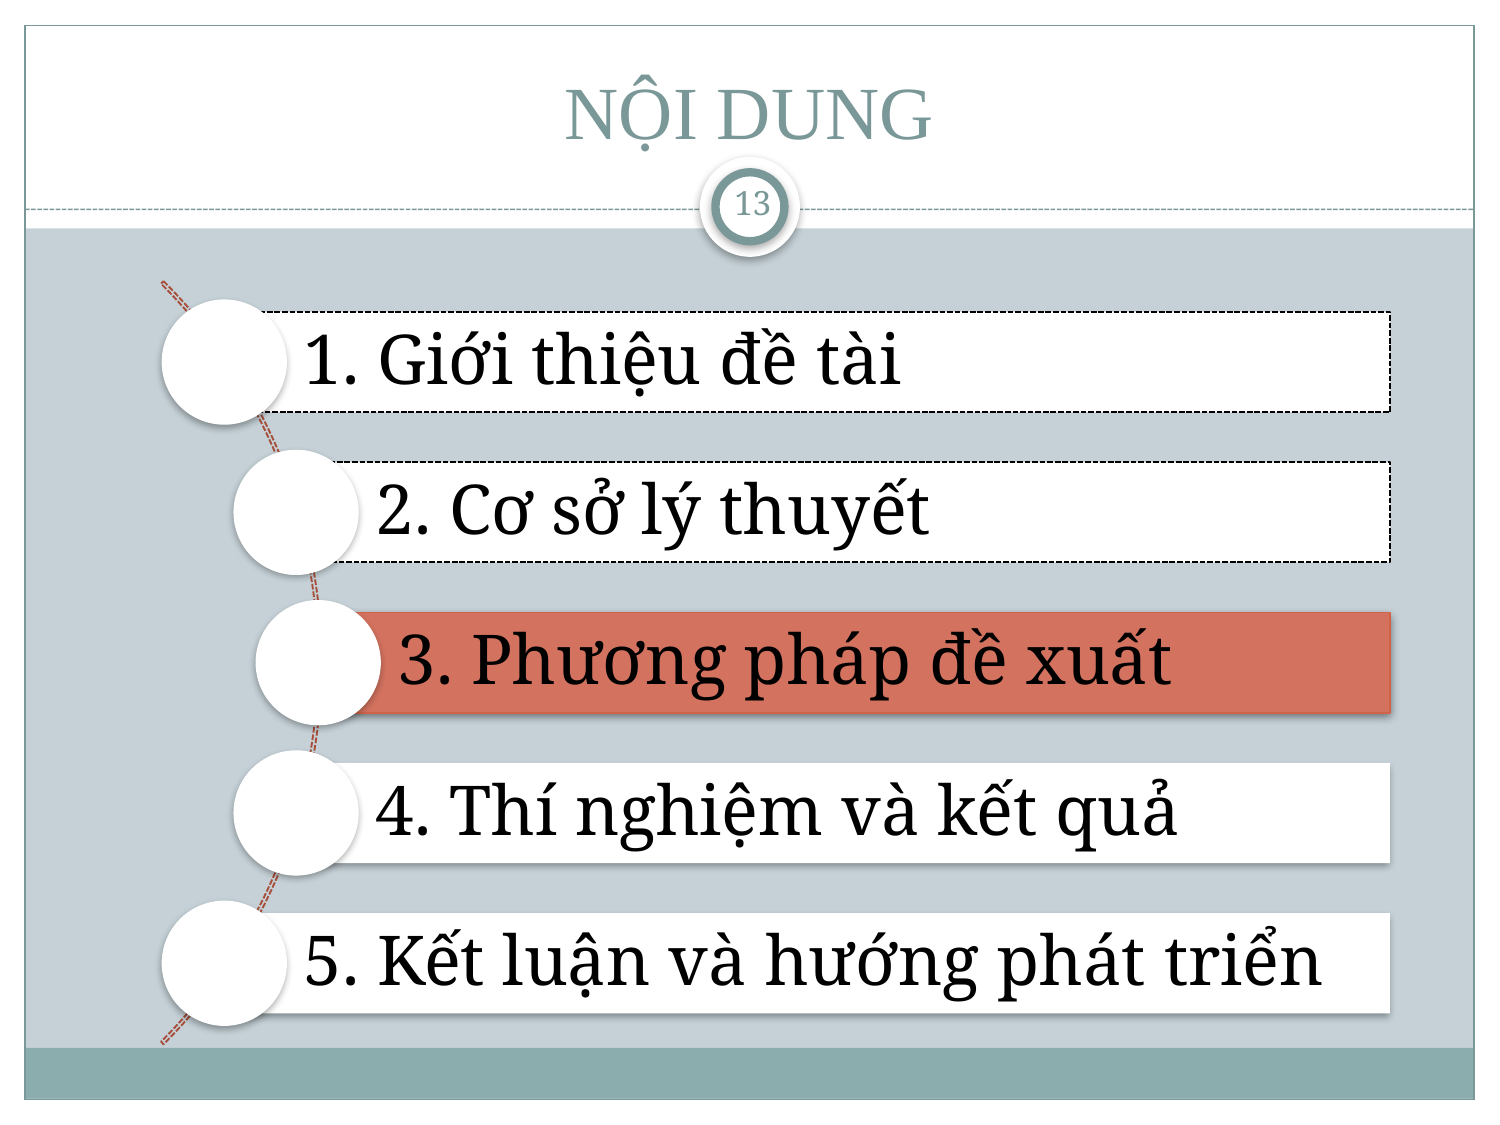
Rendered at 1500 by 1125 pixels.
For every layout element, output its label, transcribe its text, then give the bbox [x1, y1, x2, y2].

slide_number 13 [715, 168, 791, 241]
title NỘI DUNG [49, 37, 1450, 162]
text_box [148, 261, 1402, 1064]
